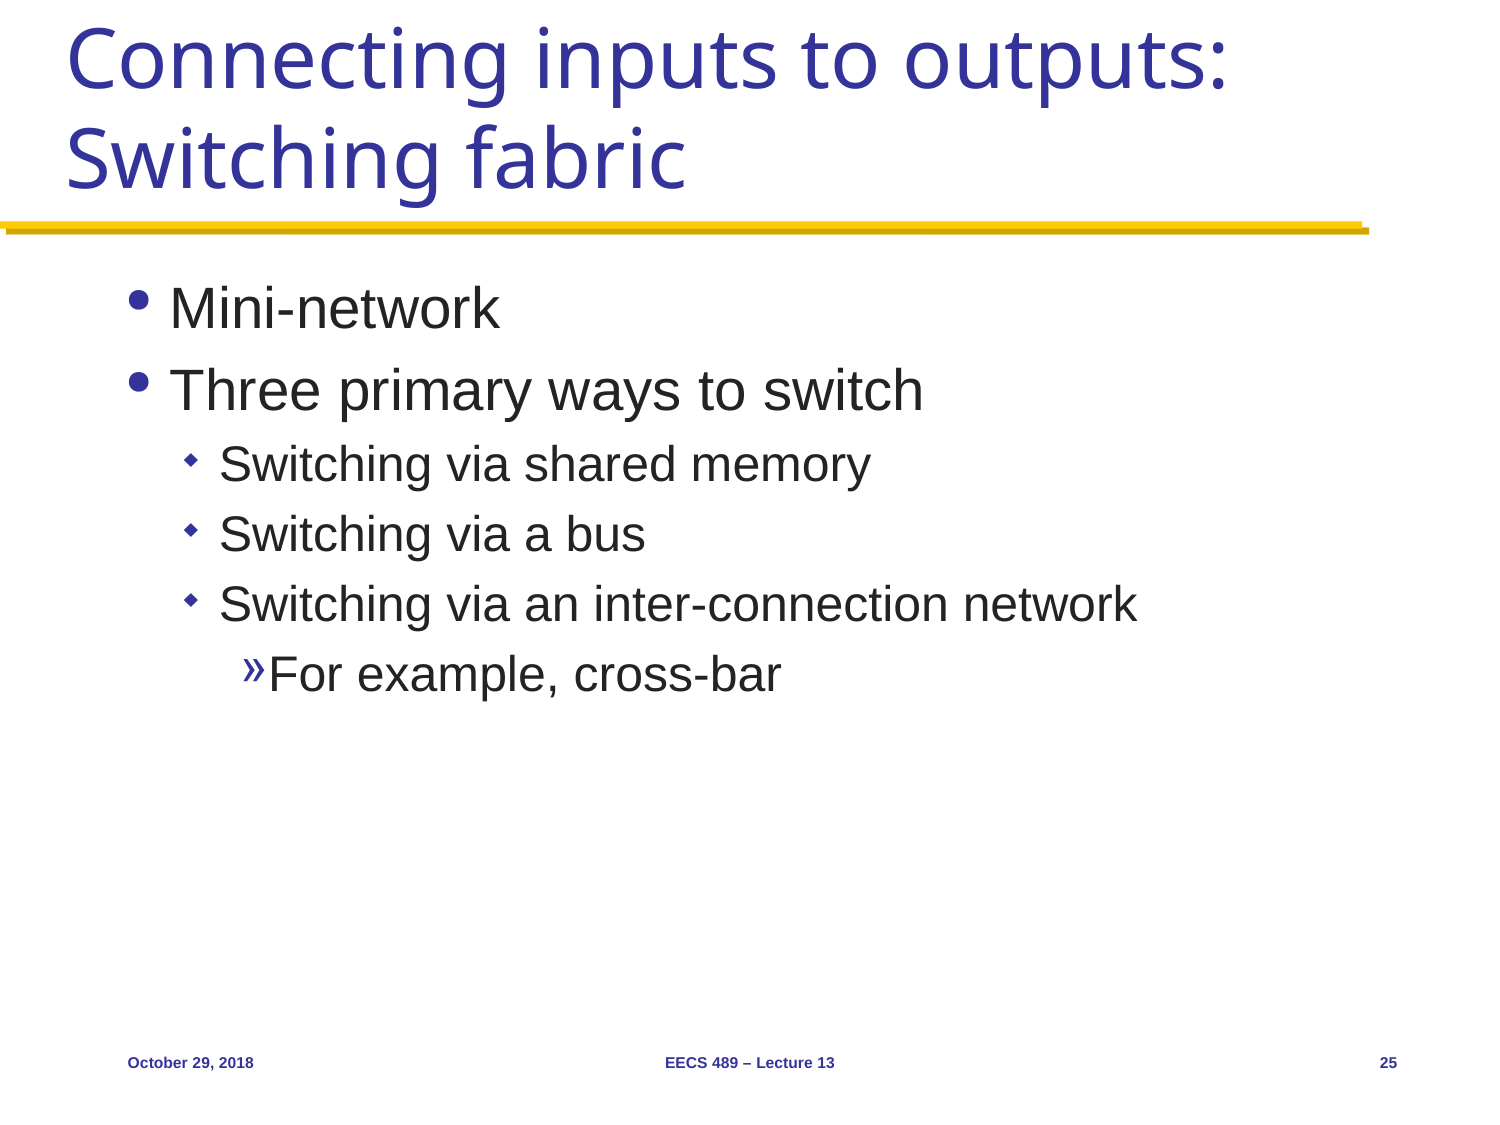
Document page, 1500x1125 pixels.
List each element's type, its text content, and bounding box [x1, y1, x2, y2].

footer EECS 489 – Lecture 13 [512, 1024, 988, 1101]
title Connecting inputs to outputs: Switching fabric [49, 24, 1451, 213]
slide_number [112, 1024, 426, 1101]
list Mini-network Three primary ways to switch Switching via shared memory Switching via a bus Switching via an inter-connection network For example, cross-bar [112, 262, 1413, 988]
slide_number 25 [1312, 1024, 1413, 1101]
